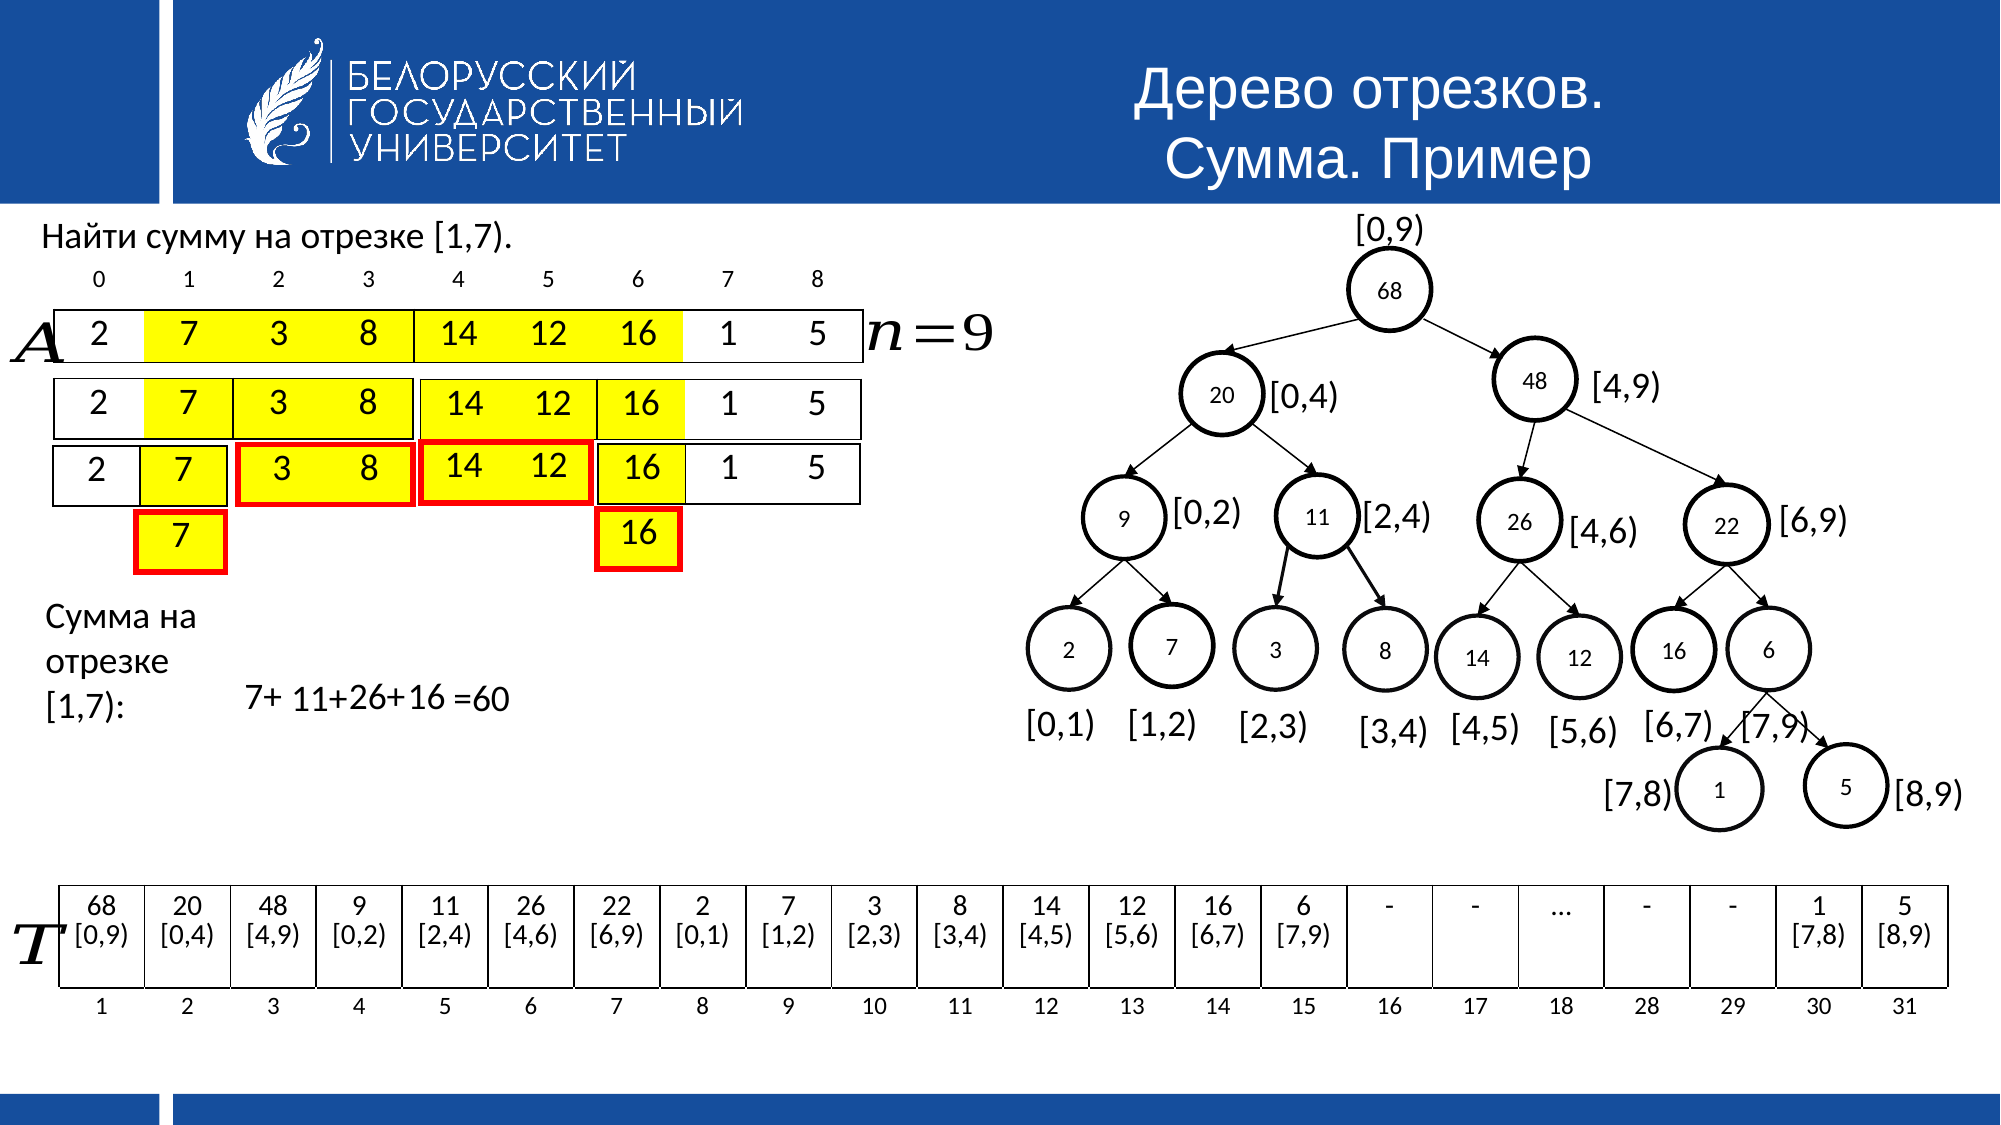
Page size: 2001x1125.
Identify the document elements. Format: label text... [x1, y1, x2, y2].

table_cell 1 [60, 989, 144, 1033]
table_header 7 [144, 379, 232, 438]
table_header 2 [55, 379, 144, 438]
table_header 3 [2,3) [832, 886, 916, 987]
table_header 7 [683, 261, 773, 309]
text_box =60 [438, 666, 526, 727]
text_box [1346, 544, 1386, 609]
table_header 5 [8,9) [1863, 886, 1947, 987]
table_cell 1 [683, 311, 773, 362]
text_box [1564, 408, 1728, 485]
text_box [1673, 564, 1724, 609]
table_header 3 [234, 379, 323, 438]
table_header 22 [6,9) [575, 886, 659, 987]
table_header 14 [424, 445, 506, 500]
table_header 16 [599, 445, 685, 503]
table_cell 3 [231, 989, 315, 1033]
text_box [4,5) [1435, 695, 1536, 756]
table_header 5 [773, 445, 859, 503]
table_cell 12 [503, 311, 593, 362]
table_header 14 [4,5) [1004, 886, 1088, 987]
table_cell 14 [1176, 989, 1260, 1033]
table_header … [1519, 886, 1603, 987]
table_header 11 [2,4) [403, 886, 487, 987]
text_box 16 [421, 664, 461, 725]
table_header 5 [503, 261, 593, 309]
table_cell 7 [575, 989, 659, 1033]
table_cell 6 [489, 989, 573, 1033]
table_header 3 [241, 447, 326, 502]
table_cell 31 [1863, 989, 1947, 1033]
table_header 26 [4,6) [489, 886, 573, 987]
table_cell 5 [773, 311, 862, 362]
table_header 16 [598, 380, 685, 439]
table_header 7 [141, 447, 226, 505]
text_box 7+ [229, 664, 298, 725]
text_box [1726, 564, 1770, 608]
table_header 2 [234, 264, 324, 309]
table_cell 2 [55, 311, 144, 362]
table_header - [1348, 886, 1432, 987]
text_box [1763, 690, 1829, 749]
text_box [0,4) [1254, 363, 1355, 424]
text_box [4,9) [1576, 353, 1677, 406]
text_box [5,6) [1533, 698, 1634, 758]
table_header 12 [5,6) [1090, 886, 1174, 987]
table_cell 12 [1004, 989, 1088, 1033]
table_header 6 [593, 261, 683, 309]
table_cell 10 [832, 989, 916, 1033]
text_box 20 [1178, 350, 1254, 438]
table_header 8 [3,4) [918, 886, 1002, 987]
table_header 2 [54, 447, 139, 505]
table_cell 17 [1433, 989, 1518, 1033]
table_header 5 [773, 380, 860, 439]
table_cell 28 [1605, 989, 1689, 1033]
text_box [6,9) [1763, 487, 1864, 548]
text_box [1068, 558, 1124, 608]
text_box 9 [1080, 474, 1163, 557]
text_box 8 [1342, 606, 1430, 693]
table_header 1 [686, 445, 773, 503]
table_header 68 [0,9) [60, 886, 144, 987]
table_cell 16 [1348, 989, 1432, 1033]
table_header 1 [685, 380, 773, 439]
table_header - [1691, 886, 1775, 987]
table_header 16 [600, 512, 677, 566]
text_box [7,8) [1588, 761, 1688, 822]
text_box 22 [1682, 482, 1764, 562]
table_header 8 [326, 447, 410, 502]
table_cell 18 [1519, 989, 1603, 1033]
table_header 1 [144, 264, 234, 309]
text_box 2 [1025, 605, 1113, 691]
text_box 7 [1128, 602, 1216, 689]
table_cell 15 [1262, 989, 1346, 1033]
text_box [0,1) [1010, 691, 1111, 751]
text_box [1275, 544, 1289, 608]
table_cell 8 [661, 989, 745, 1033]
table_cell 13 [1090, 989, 1174, 1033]
text_box 3 [1232, 605, 1320, 692]
table_header 20 [0,4) [145, 886, 230, 987]
table_header 12 [506, 445, 588, 500]
text_box [4,6) [1553, 498, 1654, 558]
table_cell 4 [317, 989, 401, 1033]
table_header 0 [54, 264, 144, 309]
table_header 1 [7,8) [1777, 886, 1861, 987]
text_box 26 [1476, 476, 1558, 559]
text_box [8,9) [1878, 761, 1979, 822]
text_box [1221, 318, 1361, 353]
table_header 16 [6,7) [1176, 886, 1260, 987]
table_header 7 [139, 515, 223, 569]
text_box [1,2) [1112, 691, 1213, 751]
table_cell 7 [144, 311, 234, 362]
text_box [0,9) [1340, 196, 1440, 257]
table_cell 30 [1777, 989, 1861, 1033]
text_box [1519, 561, 1580, 616]
table_header - [1605, 886, 1689, 987]
table_header 14 [421, 380, 509, 439]
table_cell 9 [747, 989, 831, 1033]
picture [244, 38, 741, 165]
table_cell 3 [234, 311, 324, 362]
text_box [1423, 318, 1504, 359]
table_cell 14 [415, 311, 503, 362]
text_box 11+ [276, 666, 372, 727]
text_box 12 [1536, 613, 1624, 698]
table_header 48 [4,9) [231, 886, 315, 987]
text_box [3,4) [1343, 699, 1444, 759]
text_box [2,4) [1347, 483, 1447, 544]
table_cell 11 [918, 989, 1002, 1033]
text_box 11 [1273, 472, 1347, 560]
table_header 3 [324, 264, 414, 309]
text_box [6,7) [1628, 692, 1716, 753]
text_box 6 [1725, 605, 1813, 688]
text_box 16 [1630, 606, 1718, 692]
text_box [1477, 561, 1517, 616]
text_box 68 [1346, 257, 1434, 333]
text_box 48 [1491, 335, 1576, 423]
table_cell 16 [593, 311, 683, 362]
table_header 9 [0,2) [317, 886, 401, 987]
text_box 26+ [317, 664, 421, 725]
text_box [2,3) [1223, 693, 1324, 753]
table_header 8 [773, 261, 863, 309]
table_header 12 [509, 380, 596, 439]
text_box [0,2) [1157, 479, 1258, 539]
title Дерево отрезков. Сумма. Пример [802, 42, 1955, 199]
text_box Cумма на отрезке [1,7): [30, 583, 214, 733]
table_cell 5 [403, 989, 487, 1033]
table_cell 29 [1691, 989, 1775, 1033]
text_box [1251, 422, 1318, 475]
table_header 6 [7,9) [1262, 886, 1346, 987]
text_box 14 [1433, 613, 1521, 695]
table_header 4 [414, 264, 503, 309]
table_header 8 [323, 379, 412, 438]
table_cell 8 [324, 311, 413, 362]
text_box 1 [1684, 745, 1765, 833]
table_header 2 [0,1) [661, 886, 745, 987]
table_header - [1433, 886, 1518, 987]
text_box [1124, 422, 1194, 477]
text_box 5 [1802, 742, 1882, 829]
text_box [1519, 420, 1536, 479]
table_header 7 [1,2) [747, 886, 831, 987]
text_box Найти сумму на отрезке [1,7). [26, 203, 528, 264]
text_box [1124, 558, 1173, 605]
table_cell 2 [145, 989, 230, 1033]
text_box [1719, 690, 1761, 748]
